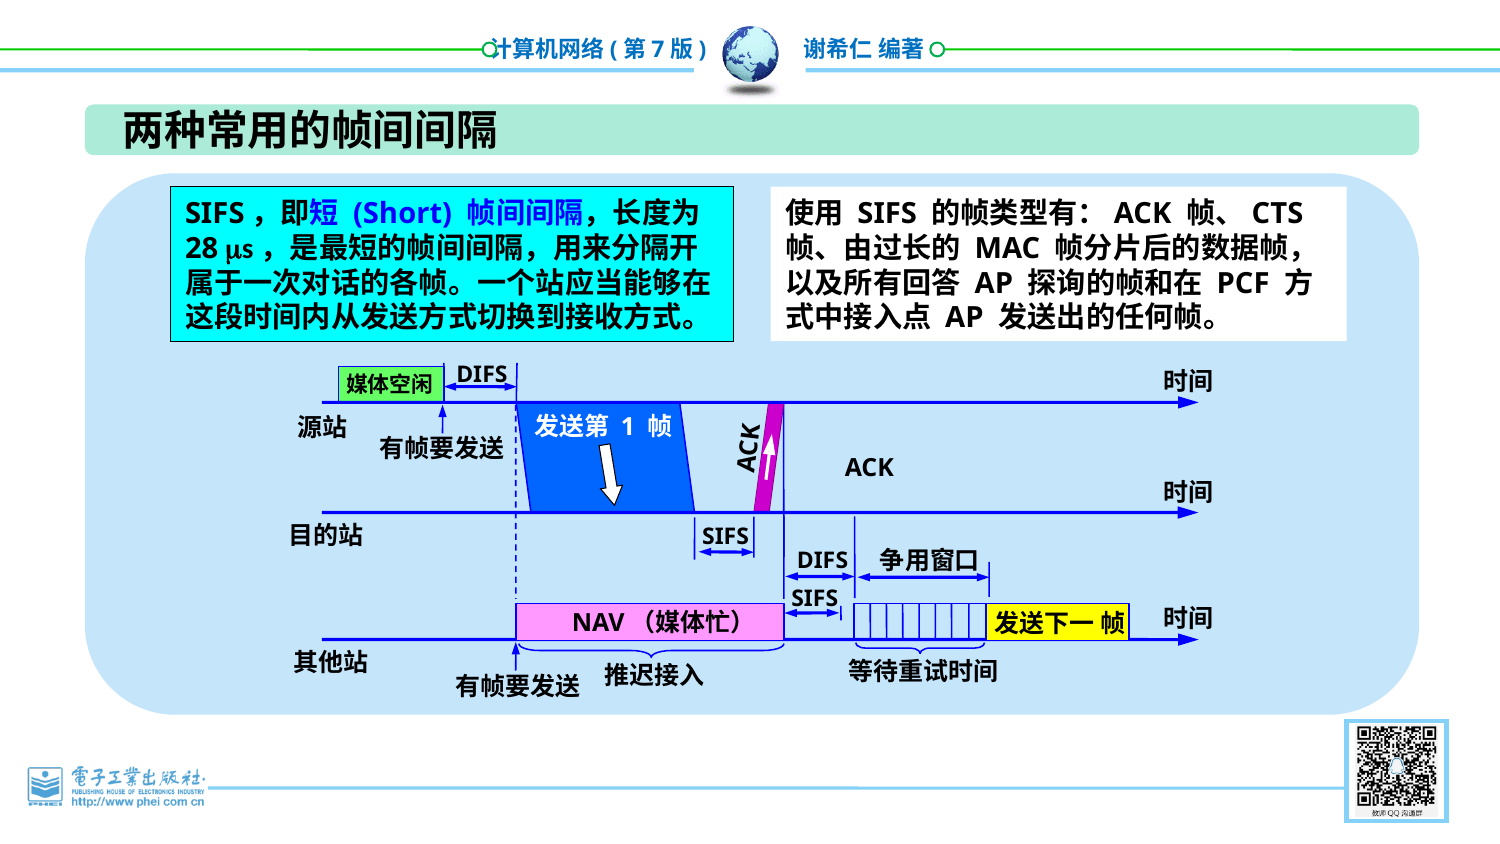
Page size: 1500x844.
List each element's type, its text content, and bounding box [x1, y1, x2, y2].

text_box [599, 448, 623, 506]
text_box 推迟接入 [589, 652, 720, 697]
text_box 时间 [1148, 595, 1228, 640]
text_box 媒体空闲 [331, 363, 452, 457]
text_box [771, 627, 784, 640]
text_box [763, 433, 776, 480]
text_box [854, 603, 870, 640]
text_box 发送下一 帧 [980, 600, 1141, 646]
text_box 等待重试时间 [833, 647, 1014, 693]
text_box 有帧要发送 [364, 424, 520, 470]
picture [720, 24, 780, 100]
text_box [1178, 640, 1198, 646]
text_box [523, 448, 694, 512]
text_box 发送第 1 帧 [519, 403, 688, 448]
text_box [936, 603, 980, 618]
text_box DIFS [441, 351, 523, 395]
text_box [84, 104, 107, 156]
text_box 争用窗口 [865, 537, 996, 583]
text_box [854, 506, 1199, 519]
text_box [871, 603, 886, 635]
picture [1355, 724, 1438, 817]
text_box [855, 642, 983, 647]
text_box 有帧要发送 [440, 662, 596, 708]
text_box ACK [829, 444, 909, 489]
text_box 时间 [1148, 357, 1228, 403]
text_box [511, 641, 520, 662]
text_box 使用 SIFS 的帧类型有：ACK 帧、CTS 帧、由过长的 MAC 帧分片后的数据帧，以及所有回答 AP 探询的帧和在 PCF 方式中接入点 AP 发送出的任何帧。 [770, 186, 1347, 342]
text_box 时间 [1148, 469, 1228, 515]
text_box [920, 603, 935, 622]
text_box DIFS [860, 538, 864, 576]
text_box [515, 603, 557, 640]
text_box [753, 403, 784, 512]
text_box NAV（媒体忙） [557, 599, 771, 643]
text_box 其他站 [267, 639, 384, 685]
text_box [903, 603, 919, 627]
text_box [82, 171, 1422, 717]
text_box SIFS，即短 (Short) 帧间间隔，长度为28 s，是最短的帧间间隔，用来分隔开属于一次对话的各帧。一个站应当能够在这段时间内从发送方式切换到接收方式。 [170, 186, 734, 342]
text_box [452, 382, 516, 391]
text_box [887, 603, 902, 631]
text_box [452, 396, 1199, 409]
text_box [686, 513, 855, 619]
picture [23, 764, 208, 809]
text_box 目的站 [273, 512, 379, 558]
text_box [523, 104, 1420, 156]
text_box [518, 643, 784, 652]
text_box 两种常用的帧间间隔 [107, 96, 523, 162]
text_box ACK [720, 405, 767, 489]
text_box 源站 [282, 404, 331, 450]
